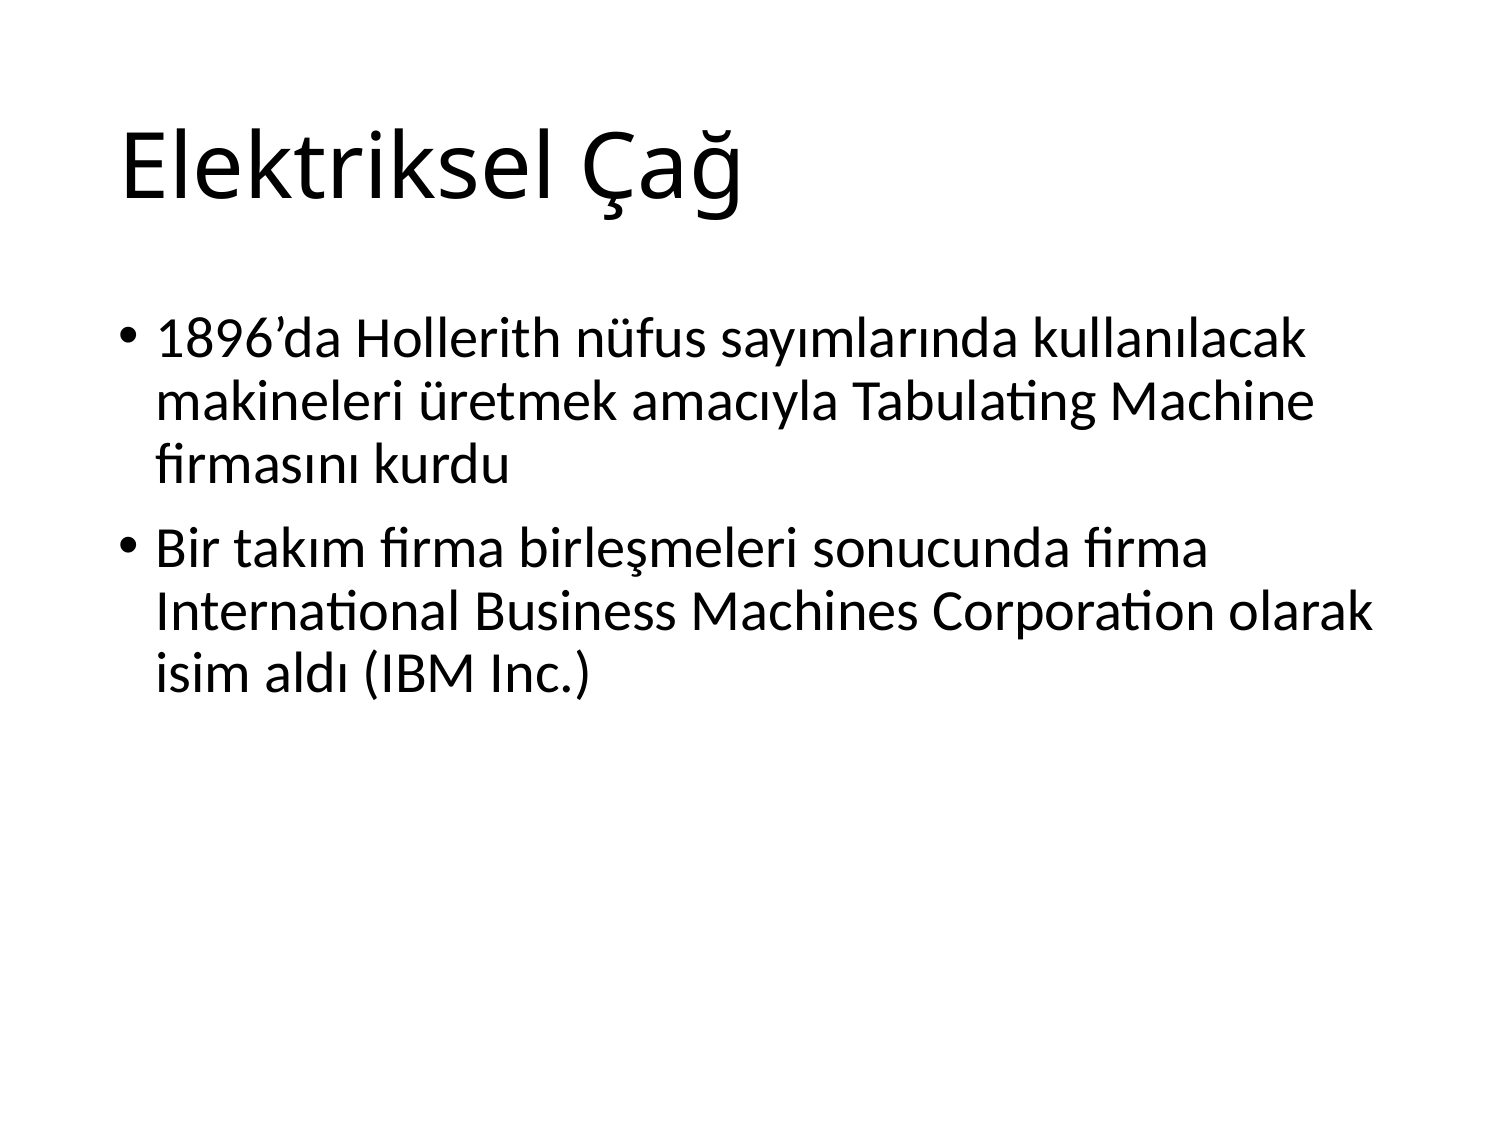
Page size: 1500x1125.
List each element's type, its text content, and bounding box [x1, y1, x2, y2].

list 1896’da Hollerith nüfus sayımlarında kullanılacak makineleri üretmek amacıyla Tabulating Machine firmasını kurdu Bir takım firma birleşmeleri sonucunda firma International Business Machines Corporation olarak isim aldı (IBM Inc.) [103, 299, 1397, 1014]
title Elektriksel Çağ [103, 59, 1397, 278]
